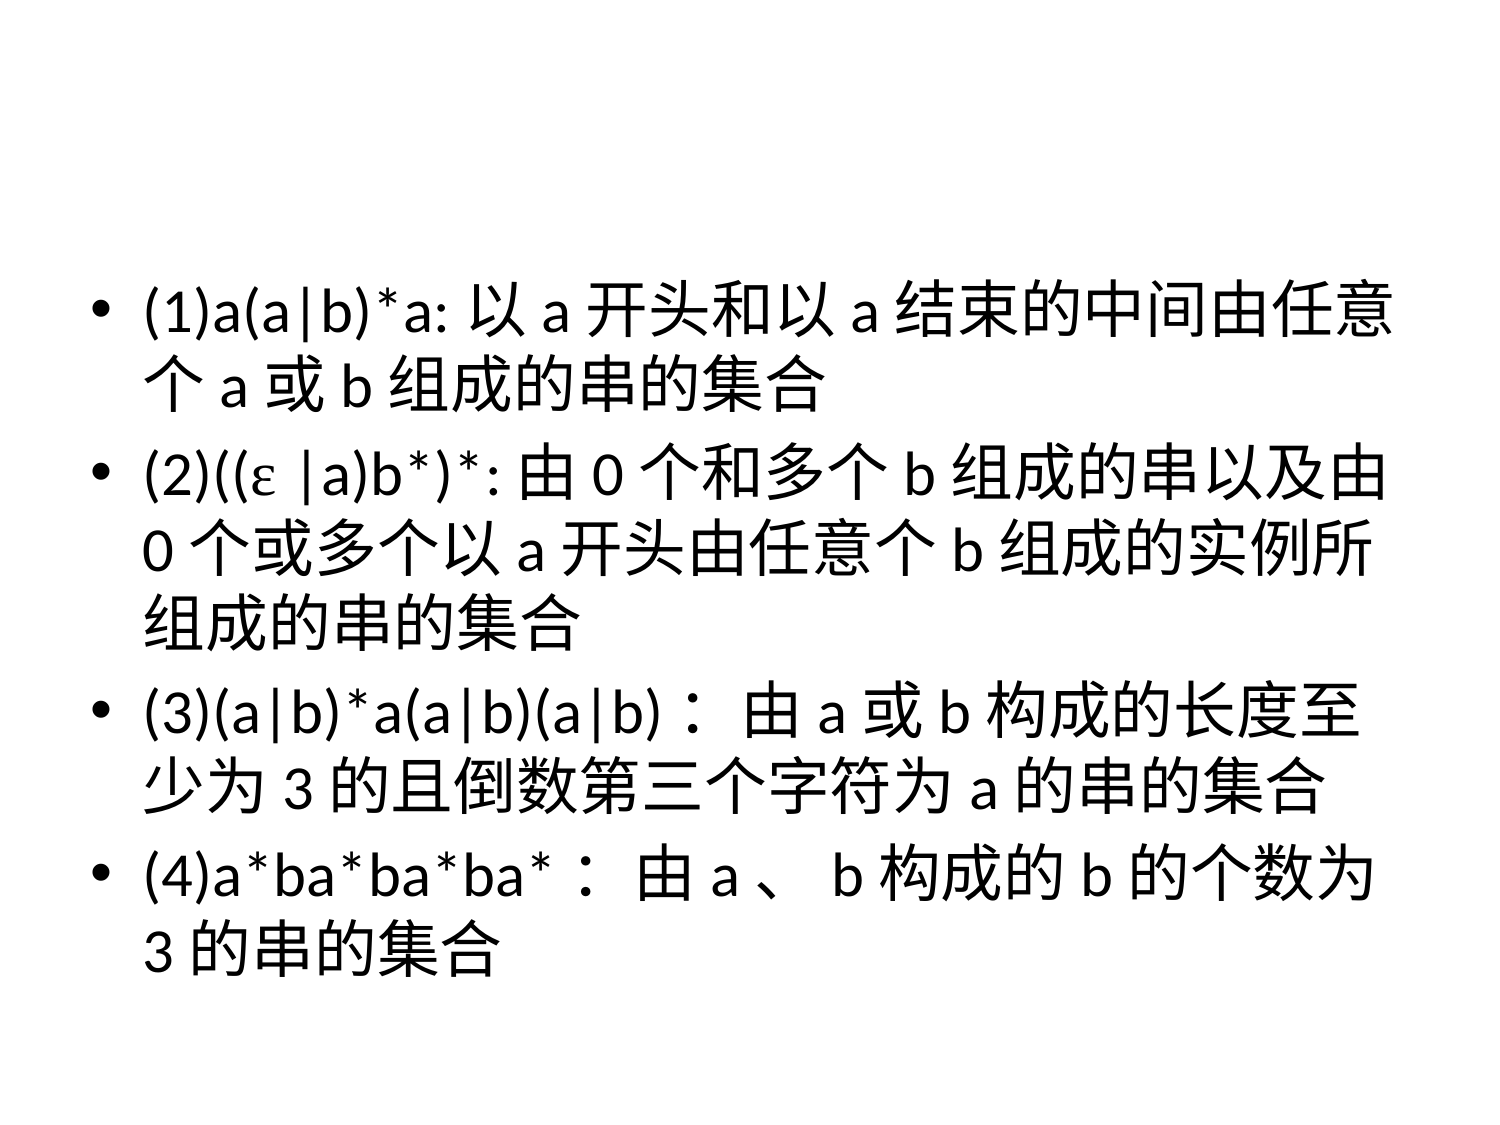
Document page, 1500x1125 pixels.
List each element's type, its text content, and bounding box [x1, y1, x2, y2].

list (1)a(a|b)*a:以a开头和以a结束的中间由任意个a或b组成的串的集合 (2)((ε |a)b*)*:由0个和多个b组成的串以及由0个或多个以a开头由任意个b组成的实例所组成的串的集合 (3)(a|b)*a(a|b)(a|b)：由a或b构成的长度至少为3的且倒数第三个字符为a的串的集合 (4)a*ba*ba*ba*：由a、b构成的b的个数为3的串的集合 [75, 262, 1425, 1005]
